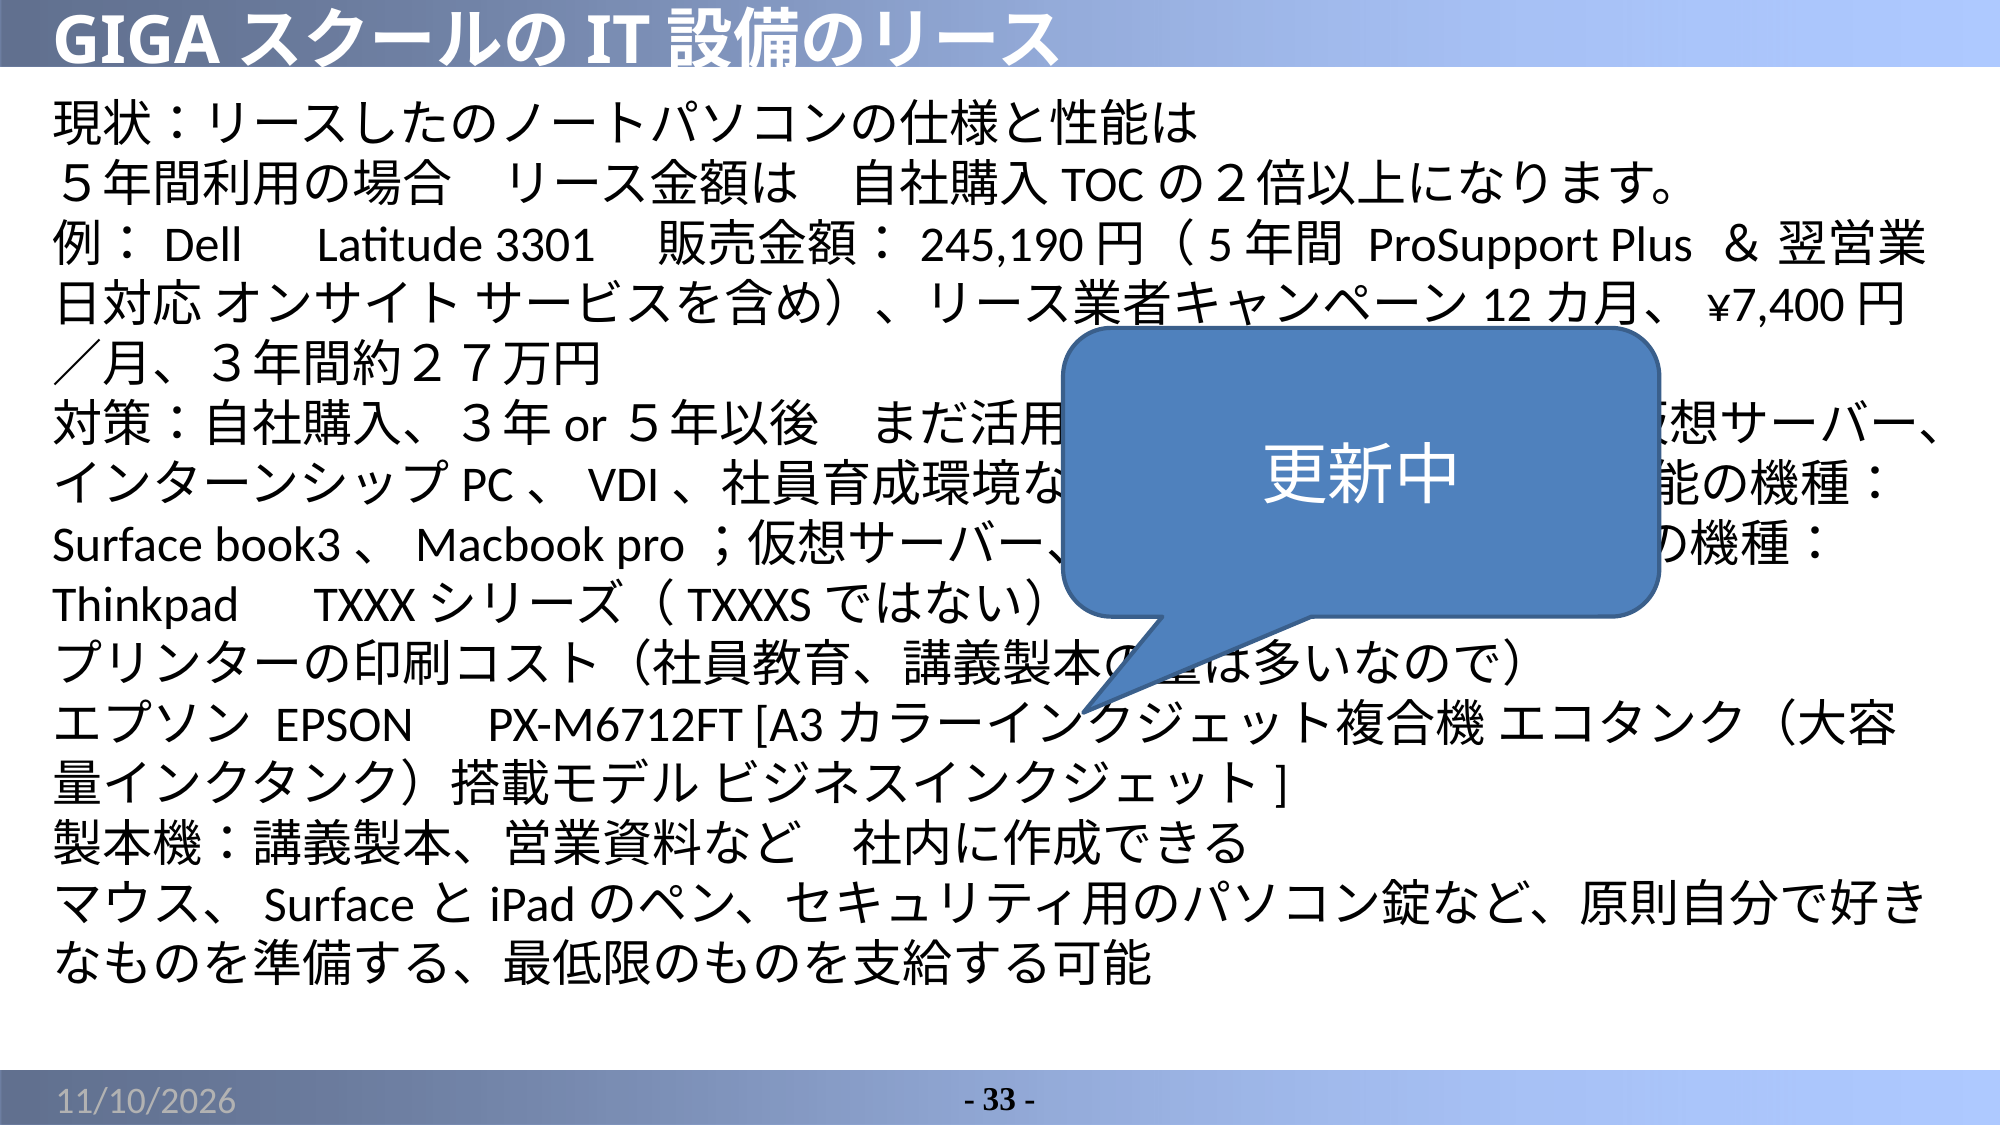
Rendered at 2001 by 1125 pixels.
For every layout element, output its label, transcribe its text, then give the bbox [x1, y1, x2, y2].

title GIGAスクールのIT設備のリース [52, 0, 1946, 78]
text_box 更新中 [1060, 325, 1662, 715]
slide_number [55, 1076, 516, 1122]
slide_number - 33 - [934, 1078, 1063, 1117]
list 現状：リースしたのノートパソコンの仕様と性能は ５年間利用の場合 リース金額は 自社購入TOCの２倍以上になります。 例：Dell Latitude 3301 販売金額：245,190円（5年間 ProSupport Plus ＆ 翌営業日対応 オンサイト サービスを含め）、リース業者キャンペーン12カ月、¥7,400円／月、３年間約２７万円 対策：自社購入、３年or５年以後 まだ活用可能、例：プロジェクト仮想サーバー、インターンシップPC、VDI、社員育成環境など；GIGAスクール貸出可能の機種：Surface book3、Macbook pro；仮想サーバー、VDI、カスタマイズ可能の機種：Thinkpad TXXXシリーズ（TXXXSではない） プリンターの印刷コスト（社員教育、講義製本の量は多いなので） エプソン EPSON PX-M6712FT [A3カラーインクジェット複合機 エコタンク（大容量インクタンク）搭載モデル ビジネスインクジェット] 製本機：講義製本、営業資料など 社内に作成できる マウス、SurfaceとiPadのペン、セキュリティ用のパソコン錠など、原則自分で好きなものを準備する、最低限のものを支給する可能 [52, 91, 1946, 1001]
